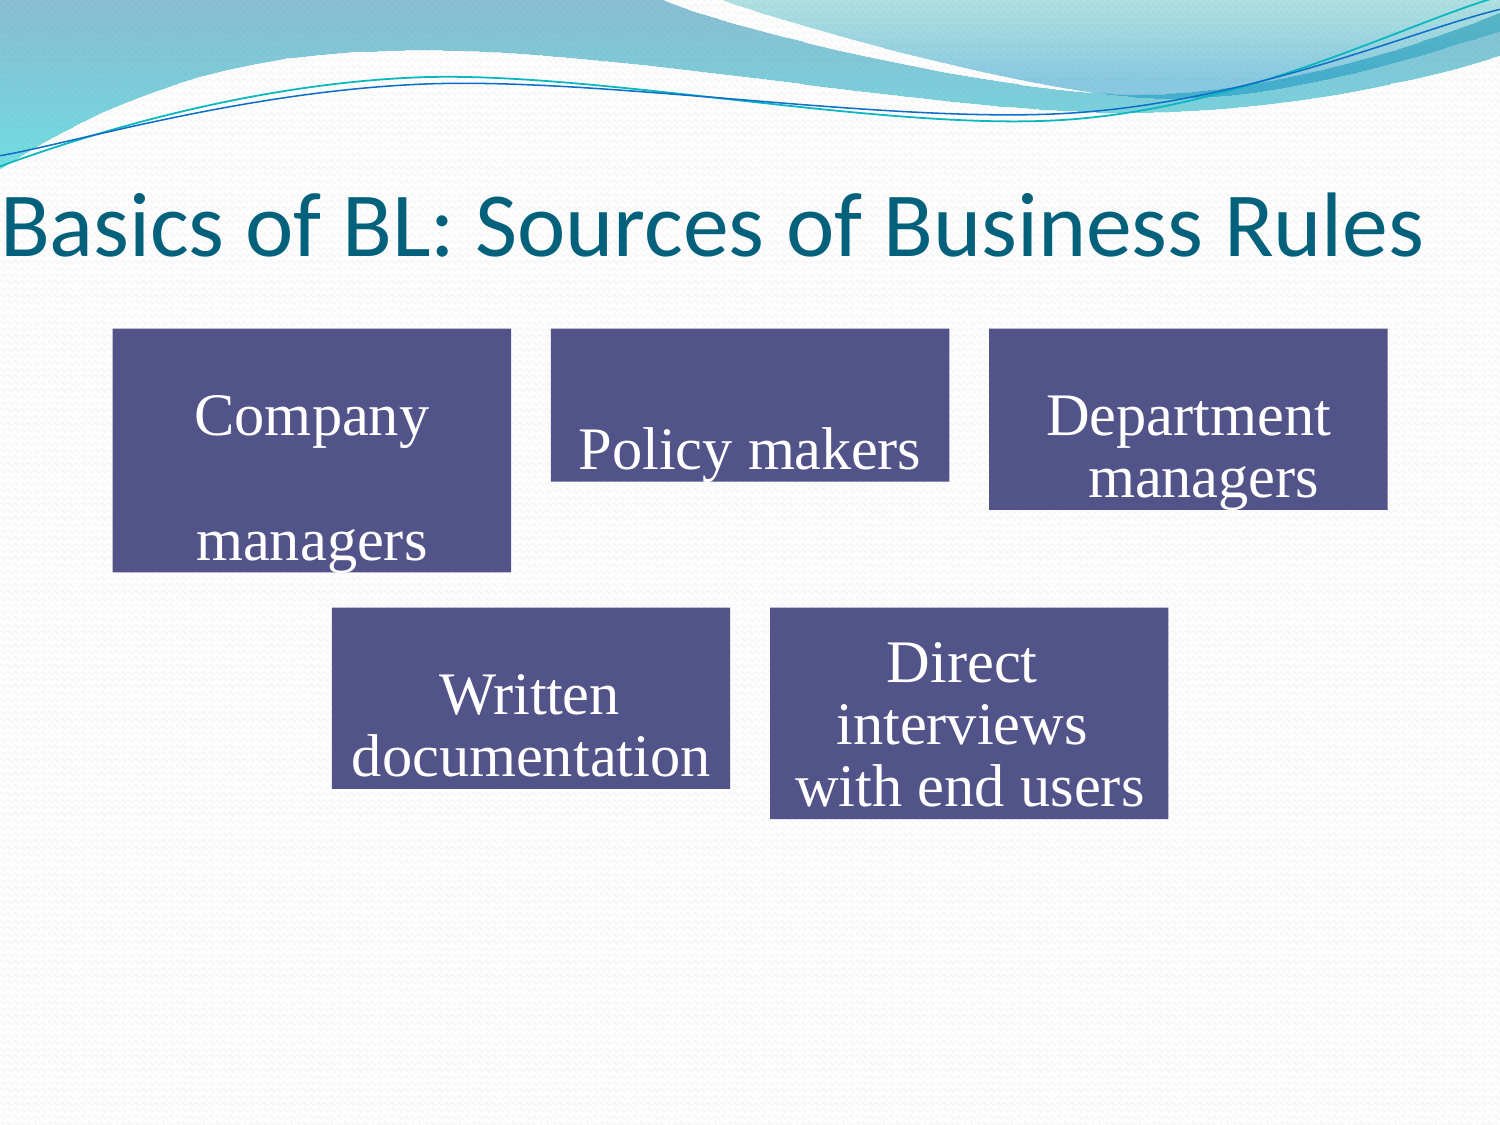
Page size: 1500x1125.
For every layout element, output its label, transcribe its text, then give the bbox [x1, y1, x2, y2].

text_box Company managers [112, 328, 512, 573]
text_box Direct interviews with end users [770, 607, 1169, 820]
text_box Written documentation [331, 607, 731, 789]
text_box Department managers [989, 328, 1388, 510]
text_box Policy makers [550, 328, 950, 482]
title Basics of BL: Sources of Business Rules [0, 125, 1500, 275]
